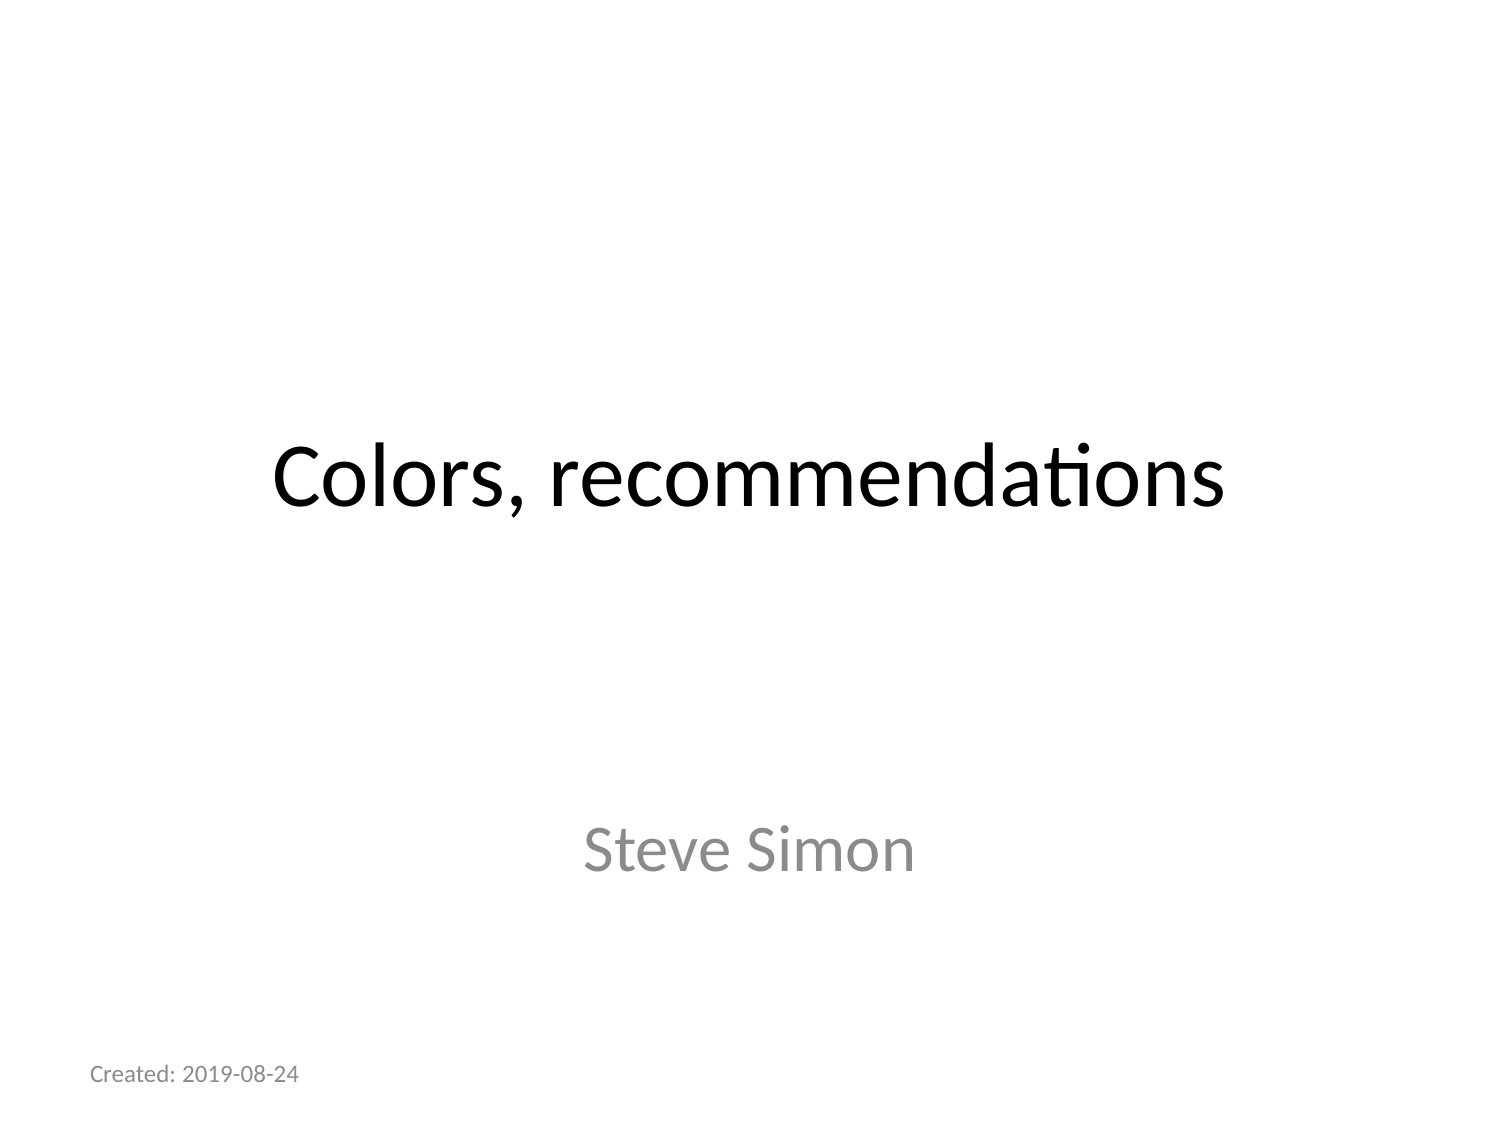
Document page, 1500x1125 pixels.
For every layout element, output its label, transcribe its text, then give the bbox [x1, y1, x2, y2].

title Colors, recommendations [112, 349, 1388, 591]
subtitle Steve Simon [225, 637, 1275, 925]
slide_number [75, 1042, 425, 1103]
